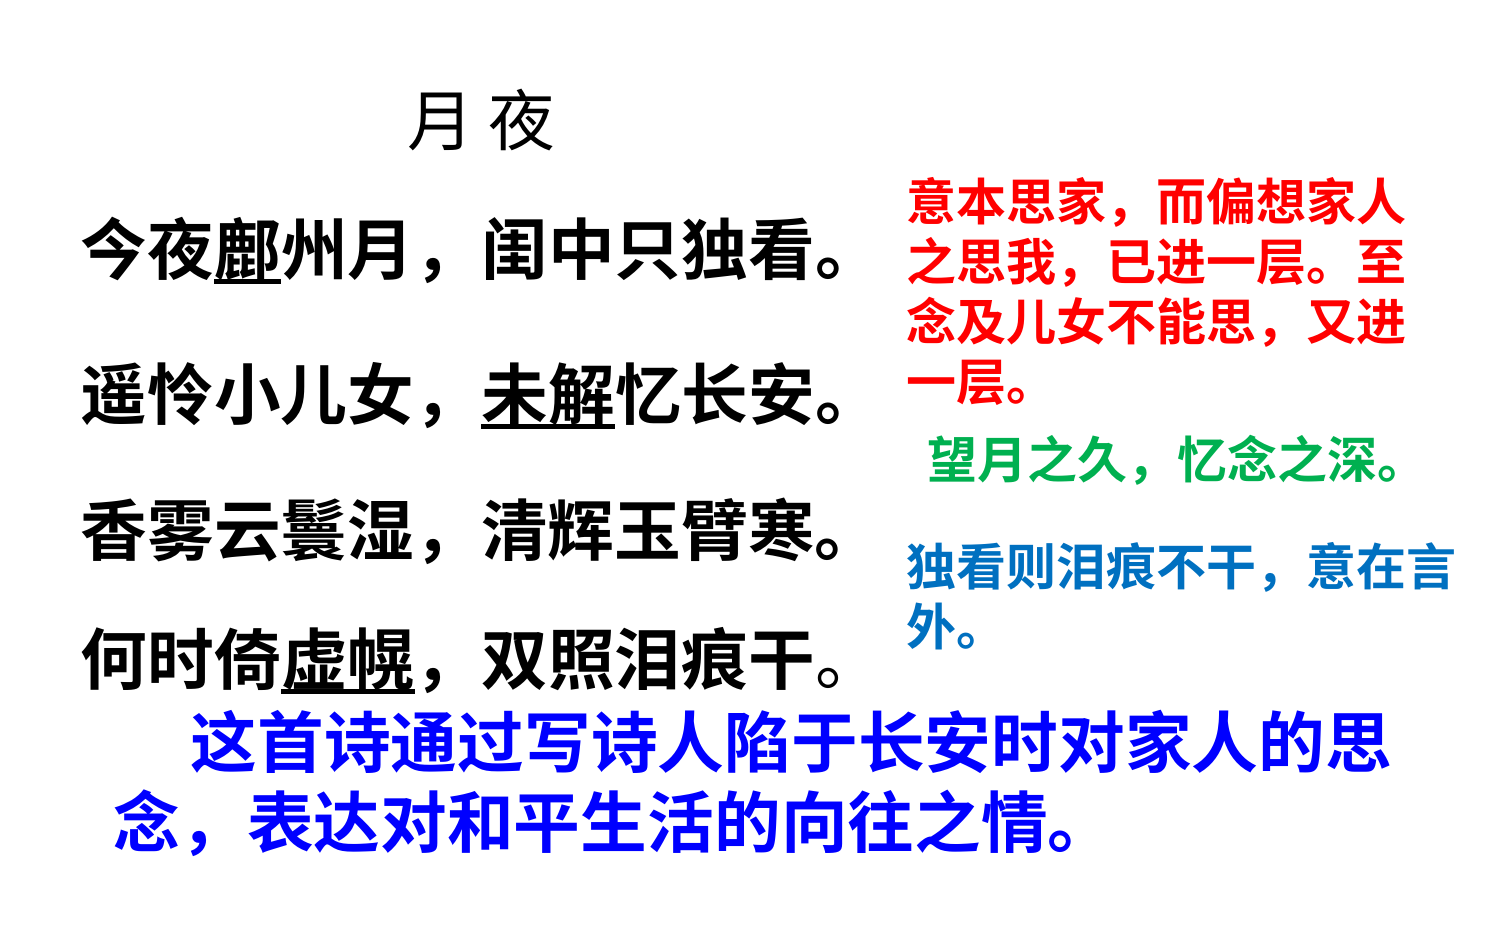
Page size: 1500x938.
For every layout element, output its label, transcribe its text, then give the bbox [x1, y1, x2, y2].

text_box 这首诗通过写诗人陷于长安时对家人的思念，表达对和平生活的向往之情。 [98, 693, 1446, 868]
text_box 月 夜 今夜鄜州月，闺中只独看。 遥怜小儿女，未解忆长安。 香雾云鬟湿，清辉玉臂寒。 何时倚虚幌，双照泪痕干。 [66, 31, 897, 722]
text_box 独看则泪痕不干，意在言外。 [891, 527, 1483, 663]
text_box 望月之久，忆念之深。 [913, 421, 1443, 496]
text_box 意本思家，而偏想家人之思我，已进一层。至念及儿女不能思，又进一层。 [891, 163, 1465, 419]
